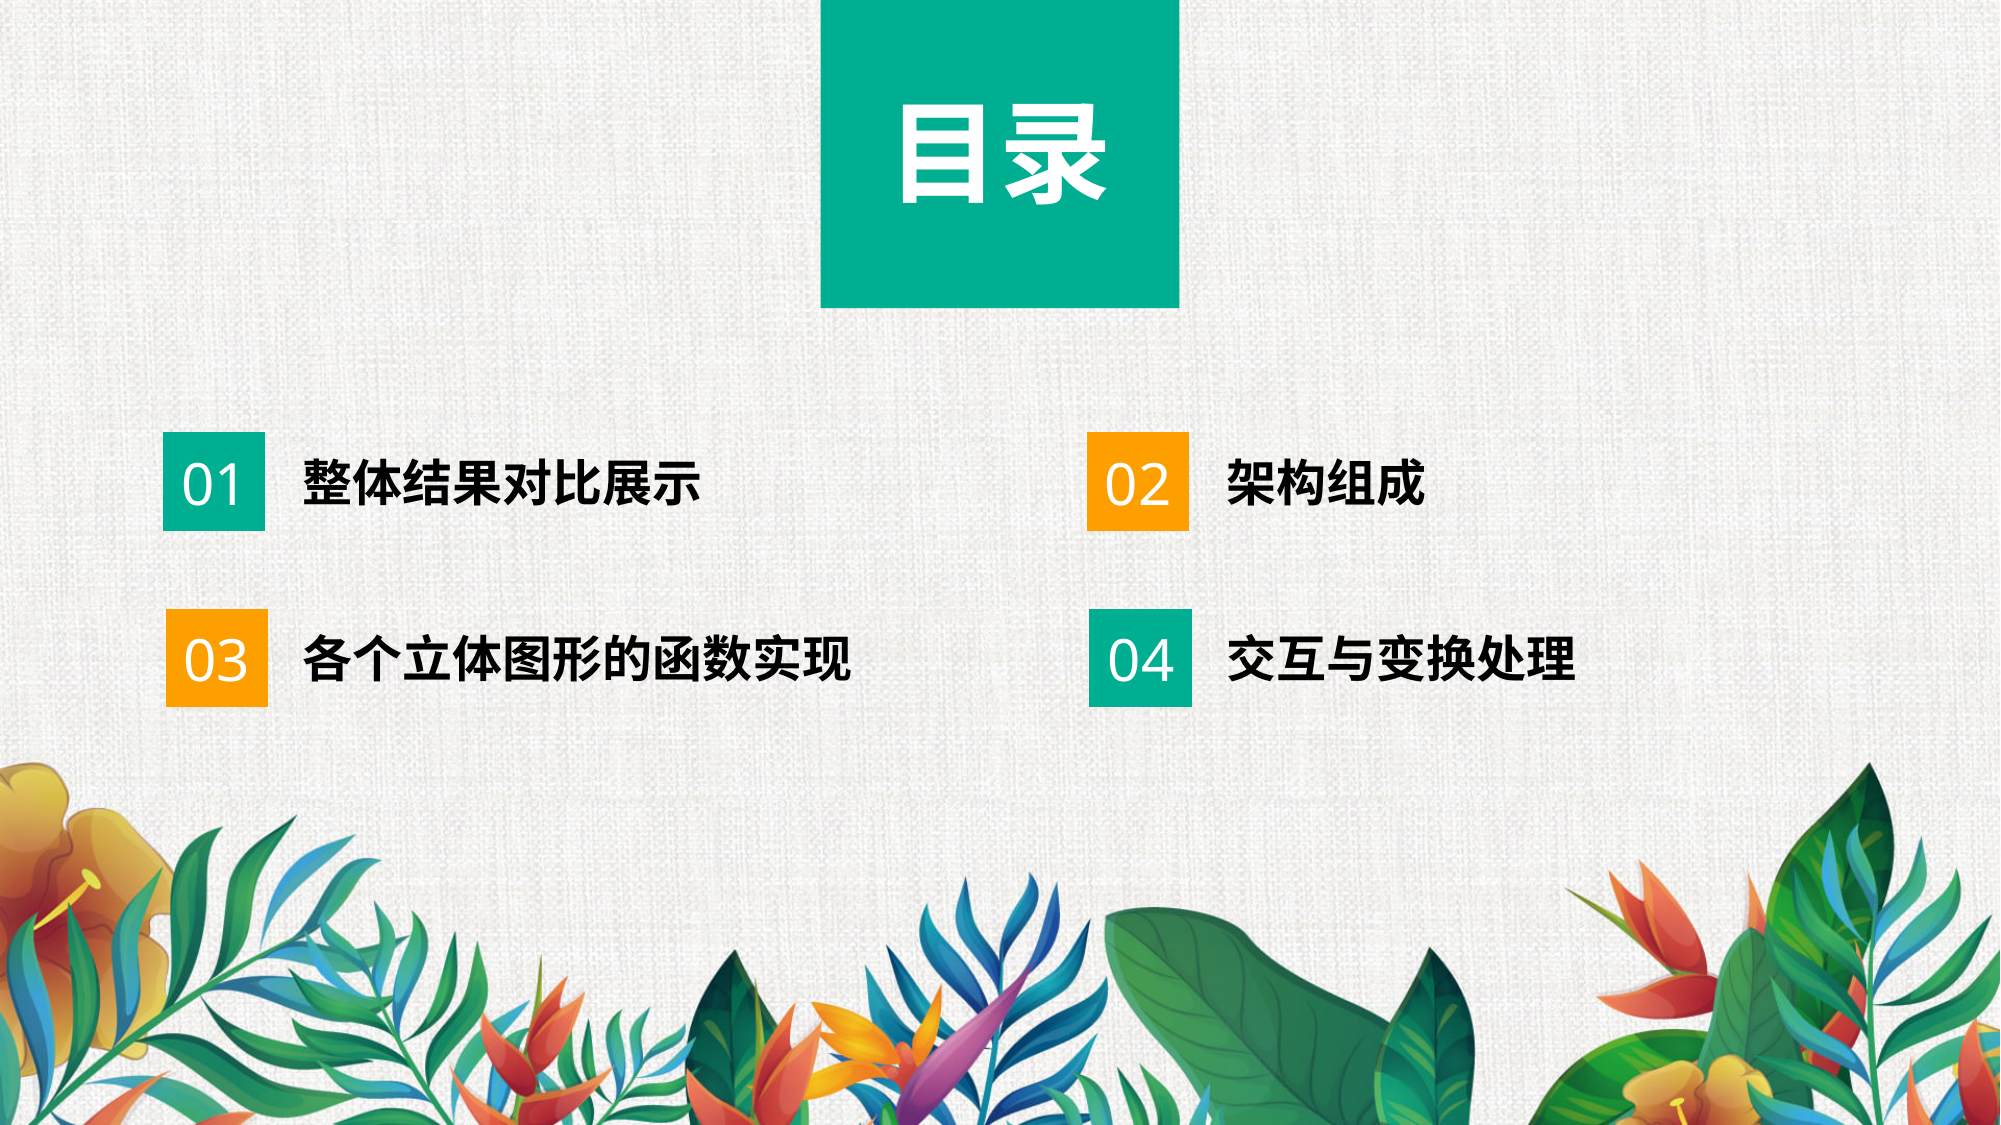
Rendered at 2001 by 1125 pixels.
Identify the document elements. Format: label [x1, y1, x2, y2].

text_box [162, 432, 266, 597]
text_box [1089, 608, 1193, 773]
picture [0, 0, 2001, 1125]
text_box [1086, 432, 1190, 597]
text_box [165, 608, 269, 773]
